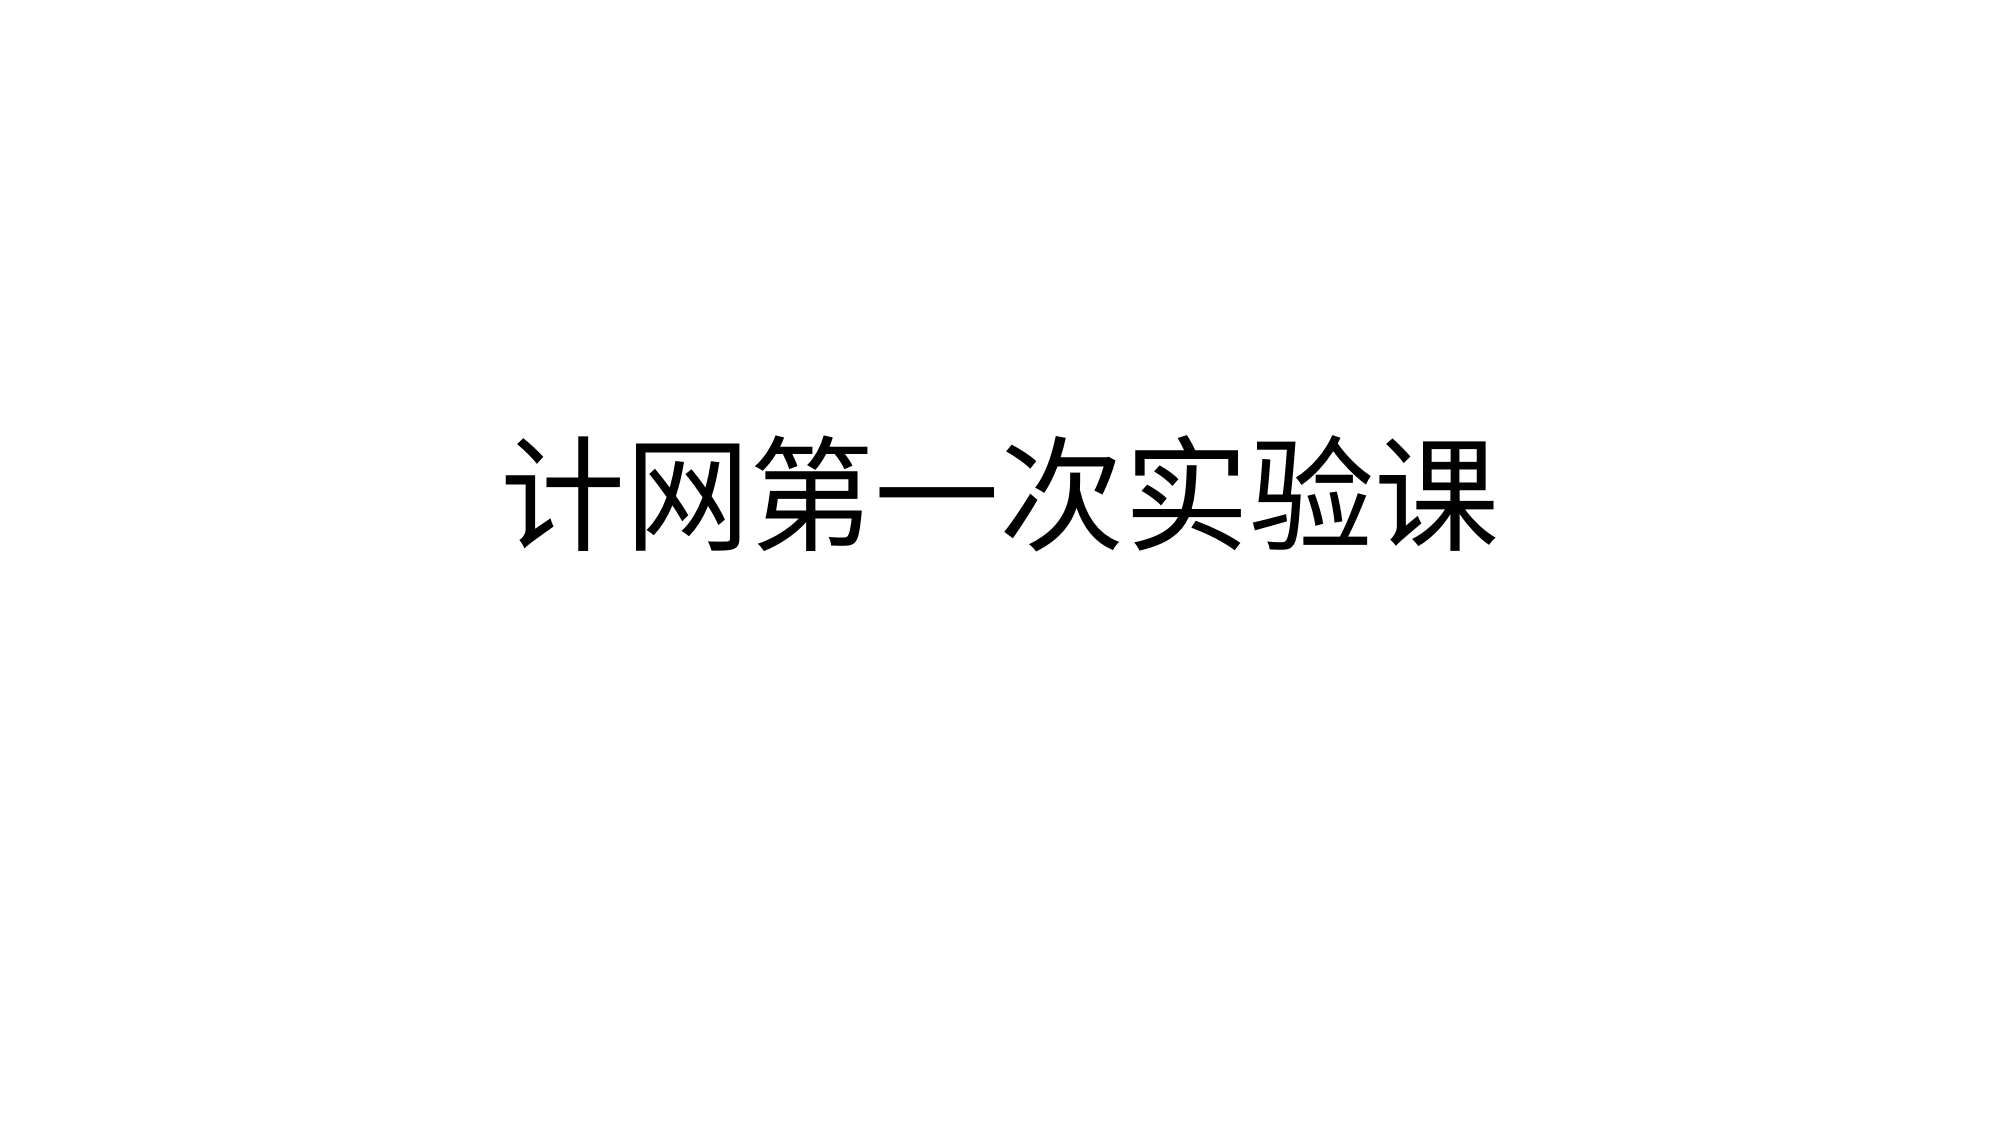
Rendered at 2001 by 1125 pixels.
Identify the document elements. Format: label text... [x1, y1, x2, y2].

title 计网第一次实验课 [249, 184, 1750, 576]
